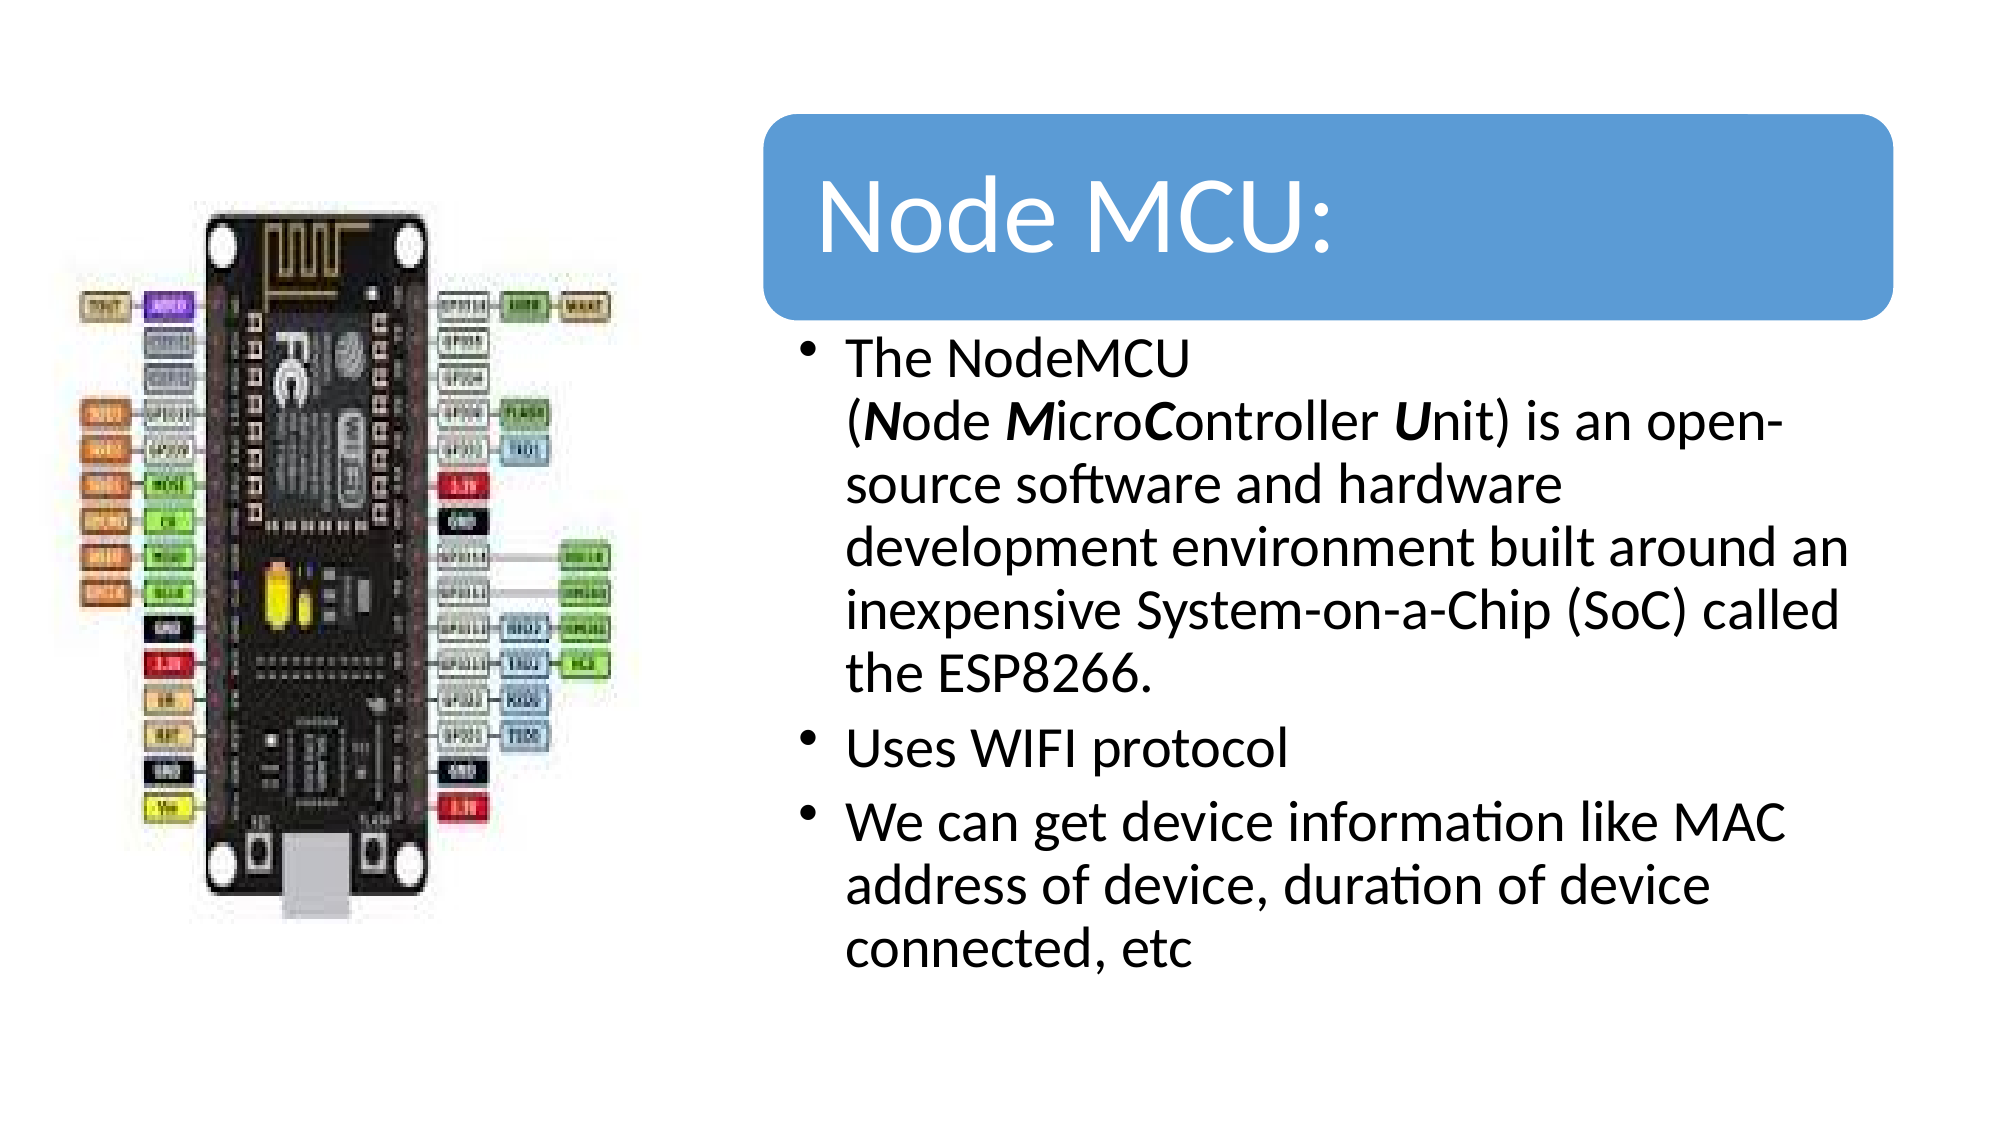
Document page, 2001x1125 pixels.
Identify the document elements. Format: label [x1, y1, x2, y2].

picture [9, 201, 685, 924]
text_box [762, 105, 1895, 1014]
